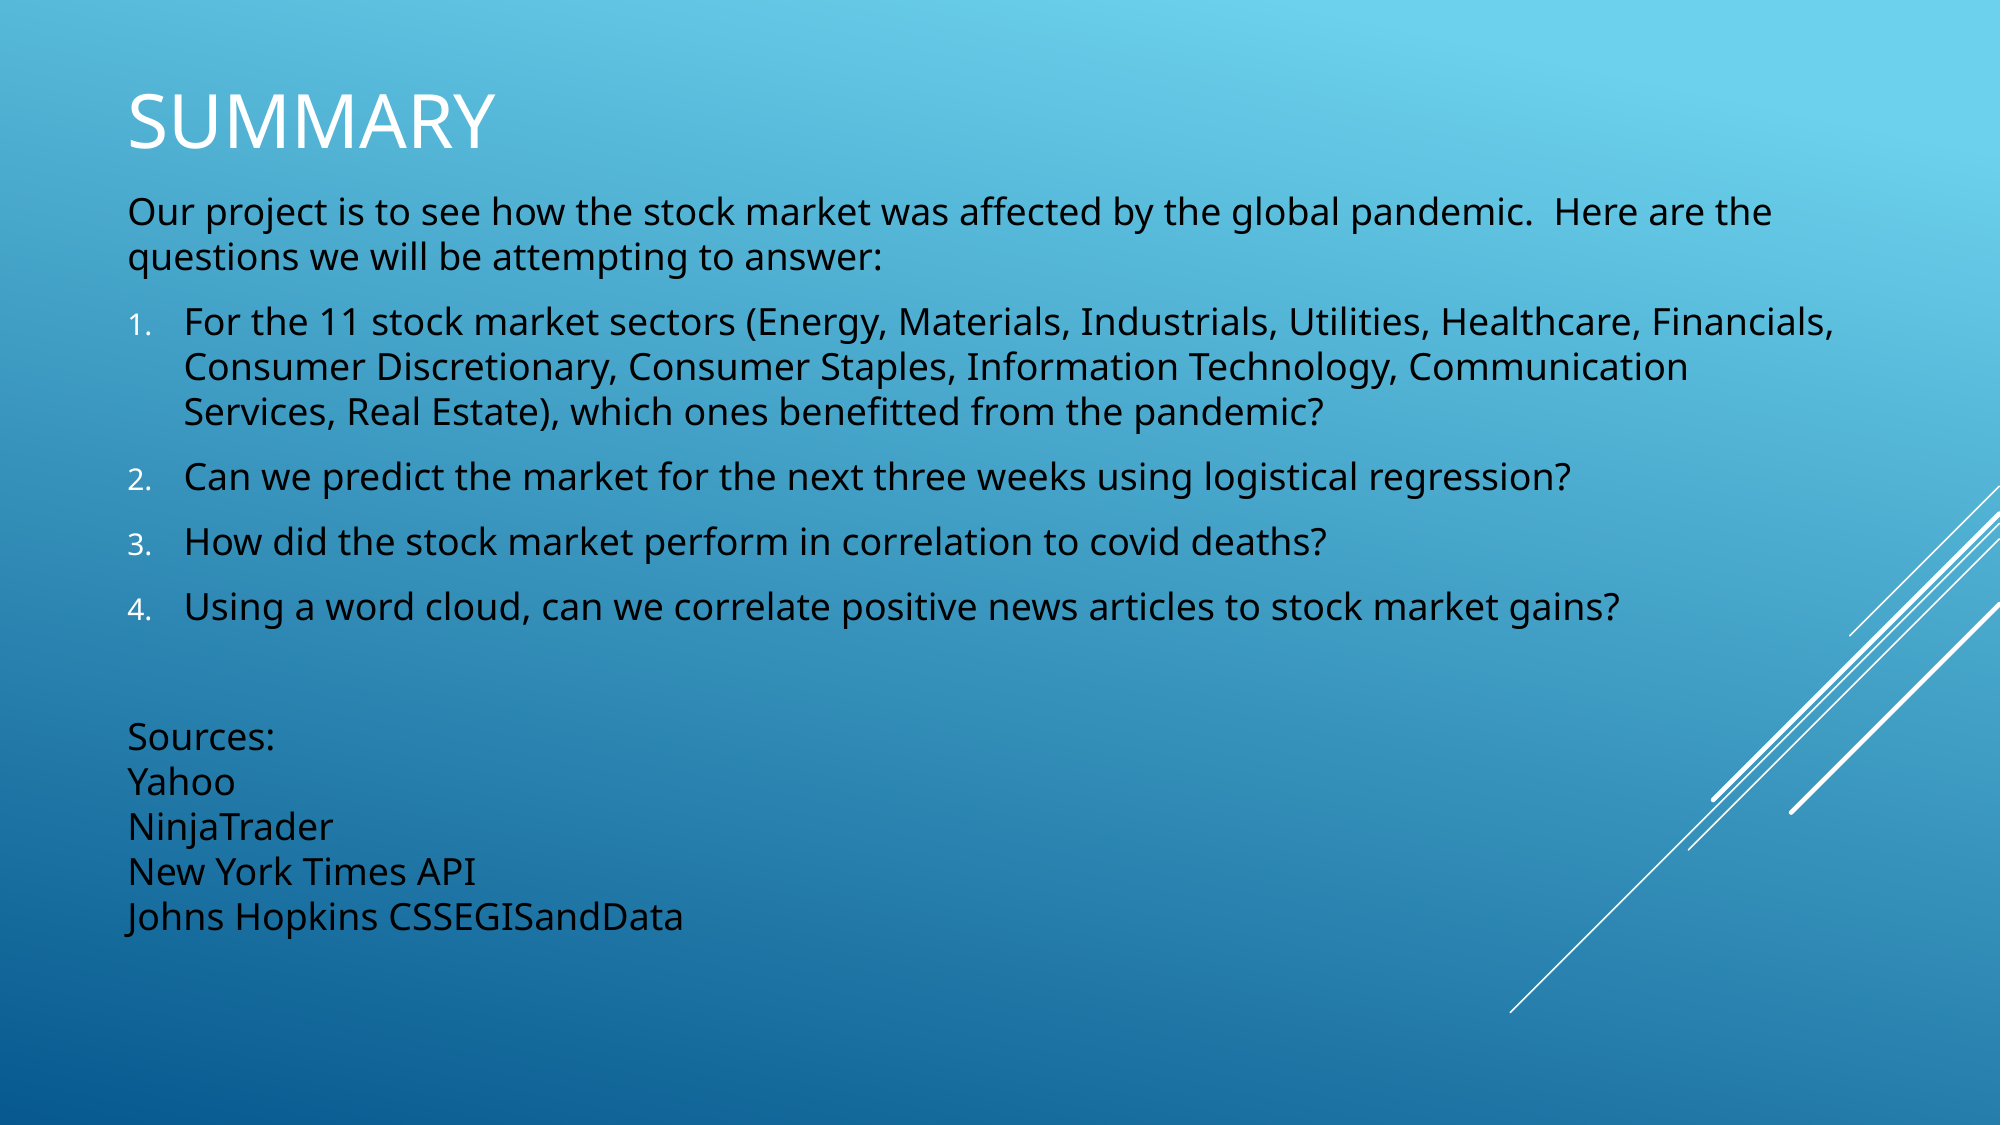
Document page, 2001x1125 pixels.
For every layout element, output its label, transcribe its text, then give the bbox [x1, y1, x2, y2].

list Our project is to see how the stock market was affected by the global pandemic. Here are the questions we will be attempting to answer: For the 11 stock market sectors (Energy, Materials, Industrials, Utilities, Healthcare, Financials, Consumer Discretionary, Consumer Staples, Information Technology, Communication Services, Real Estate), which ones benefitted from the pandemic? Can we predict the market for the next three weeks using logistical regression? How did the stock market perform in correlation to covid deaths? Using a word cloud, can we correlate positive news articles to stock market gains? Sources: Yahoo NinjaTrader New York Times API Johns Hopkins CSSEGISandData [112, 180, 1861, 984]
title Summary [112, 25, 1513, 171]
